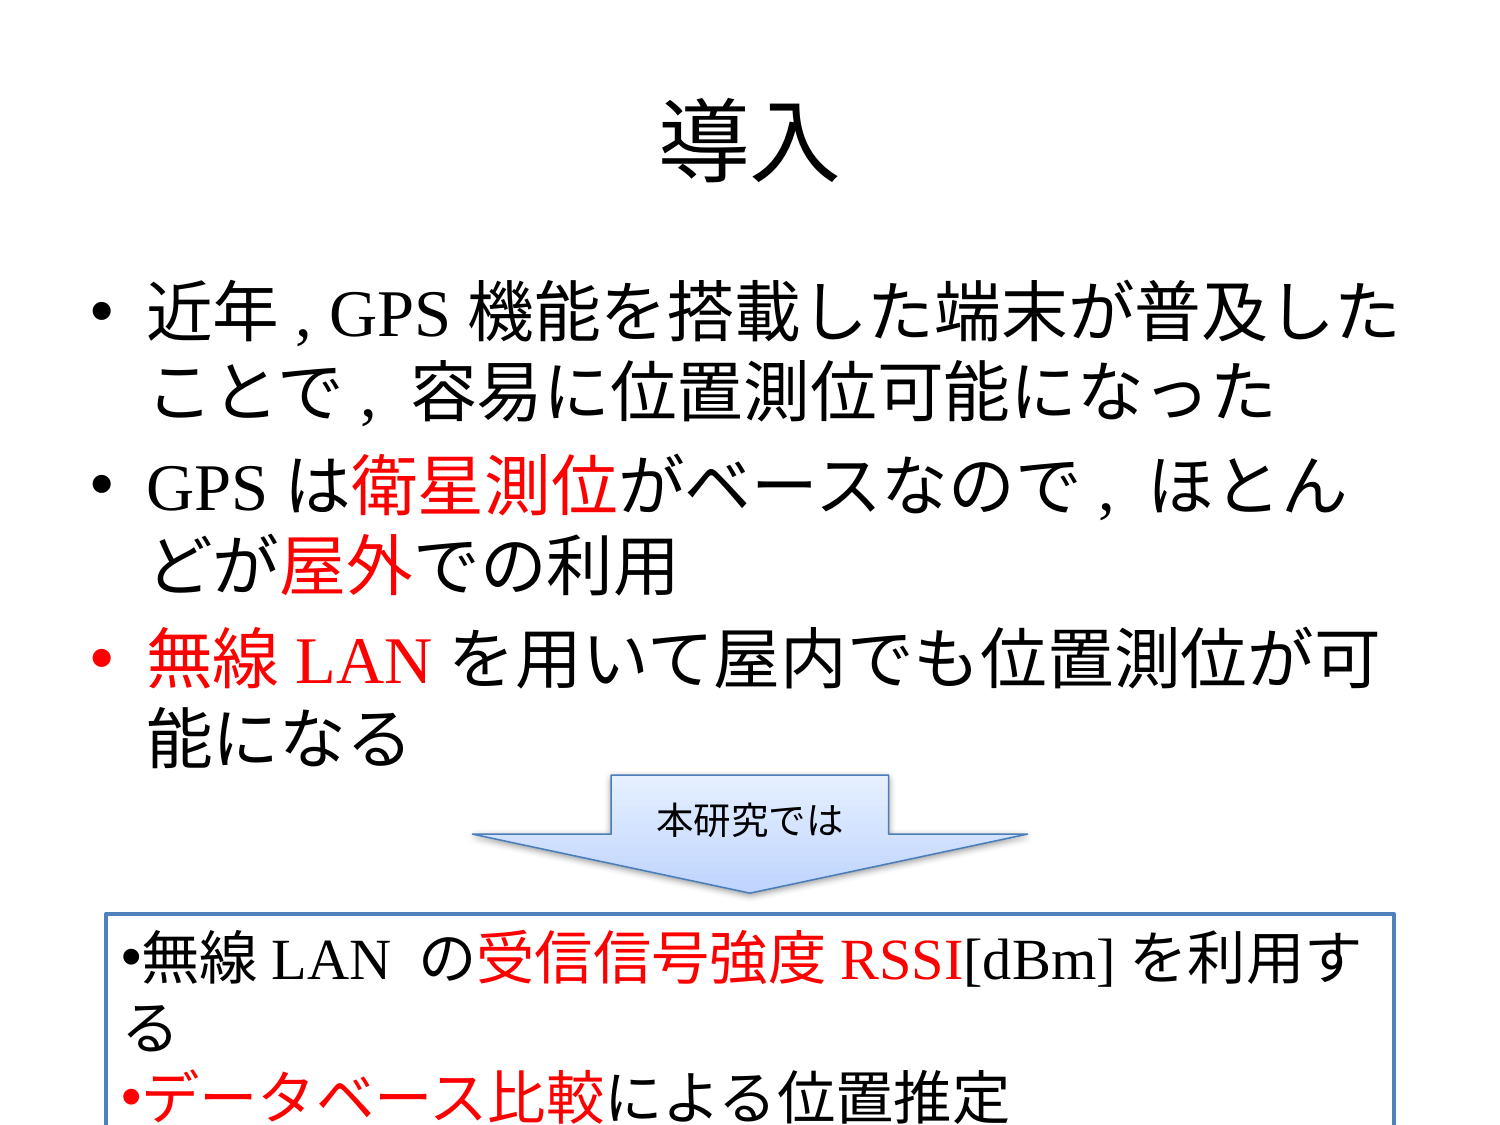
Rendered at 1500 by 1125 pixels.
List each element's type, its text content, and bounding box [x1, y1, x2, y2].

title 導入 [75, 45, 1425, 233]
text_box 無線LAN の受信信号強度RSSI[dBm]を利用する データベース比較による位置推定 [104, 912, 1396, 1125]
list 近年, GPS機能を搭載した端末が普及したことで, 容易に位置測位可能になった GPSは衛星測位がベースなので, ほとんどが屋外での利用 無線LANを用いて屋内でも位置測位が可能になる [75, 262, 1425, 799]
text_box 本研究では [471, 774, 1029, 894]
